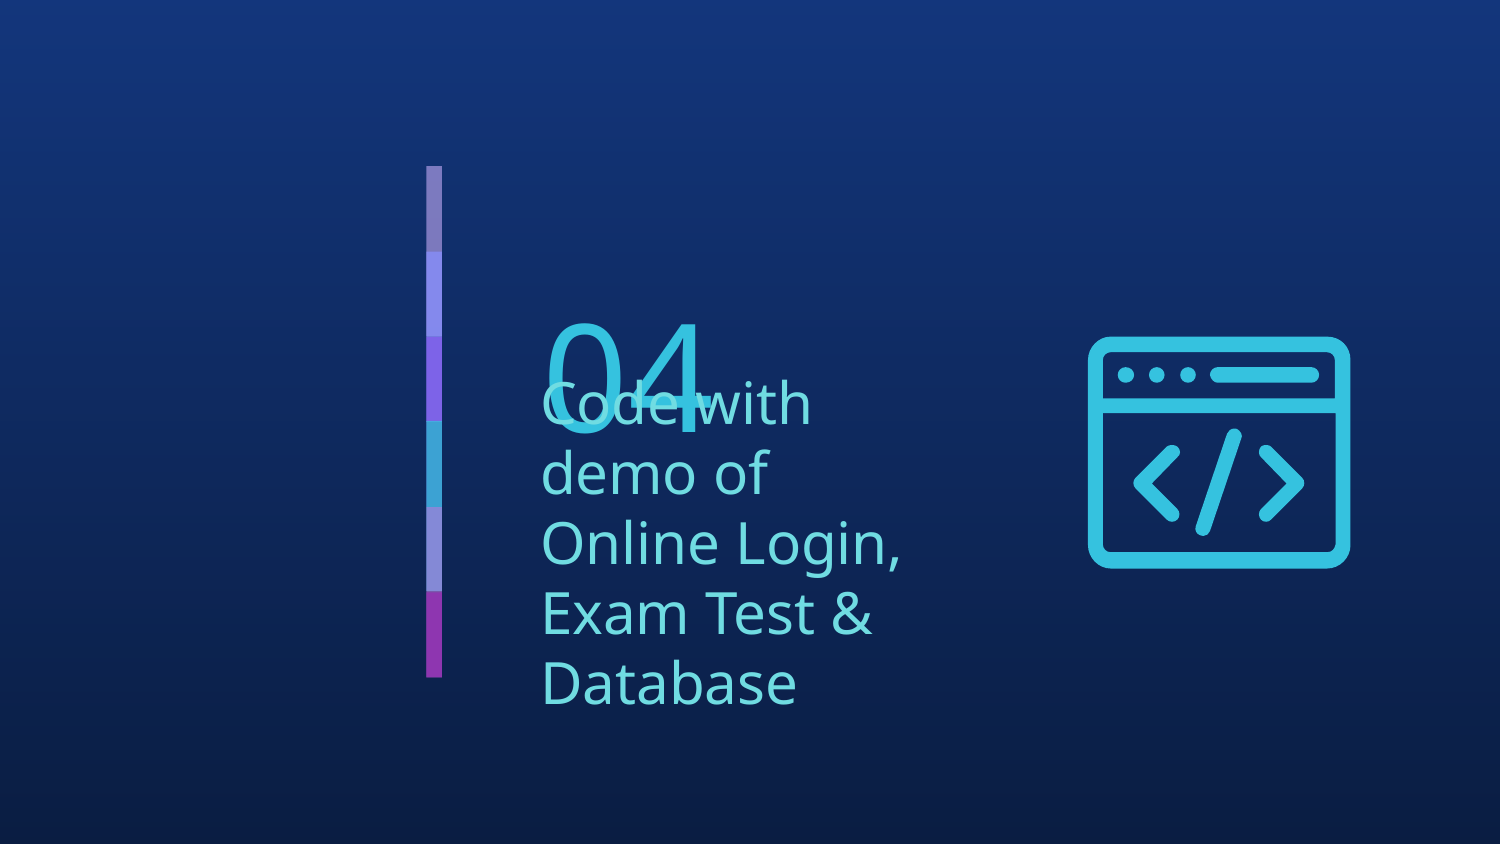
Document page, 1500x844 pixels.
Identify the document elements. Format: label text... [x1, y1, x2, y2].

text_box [1087, 336, 1351, 569]
title Code with demo of Online Login, Exam Test & Database [525, 525, 956, 626]
title 04 [527, 271, 790, 474]
